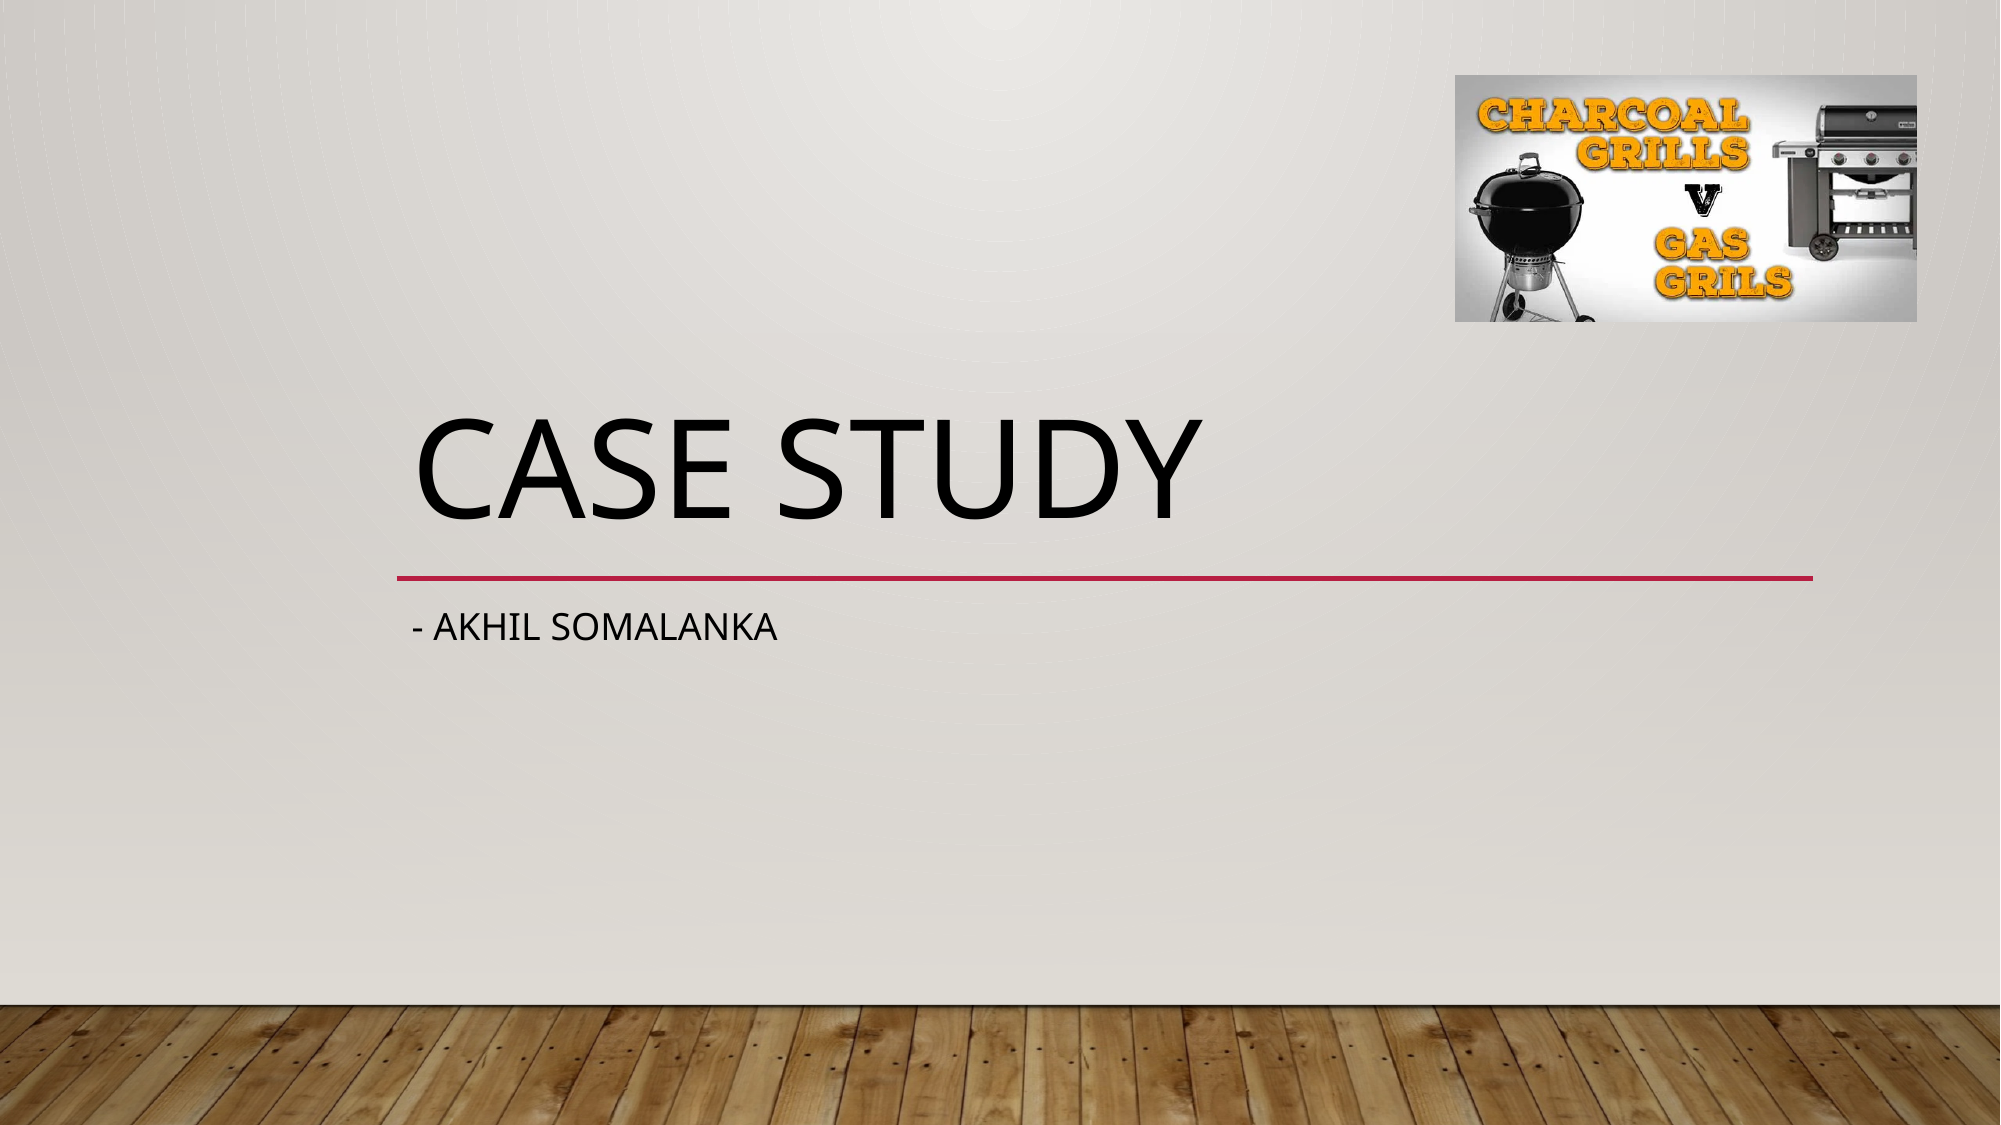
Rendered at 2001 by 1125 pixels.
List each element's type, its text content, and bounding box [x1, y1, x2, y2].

picture [1455, 75, 1917, 322]
subtitle - Akhil Somalanka [396, 579, 1814, 740]
title Case study [396, 131, 1814, 549]
picture [0, 1005, 2000, 1125]
